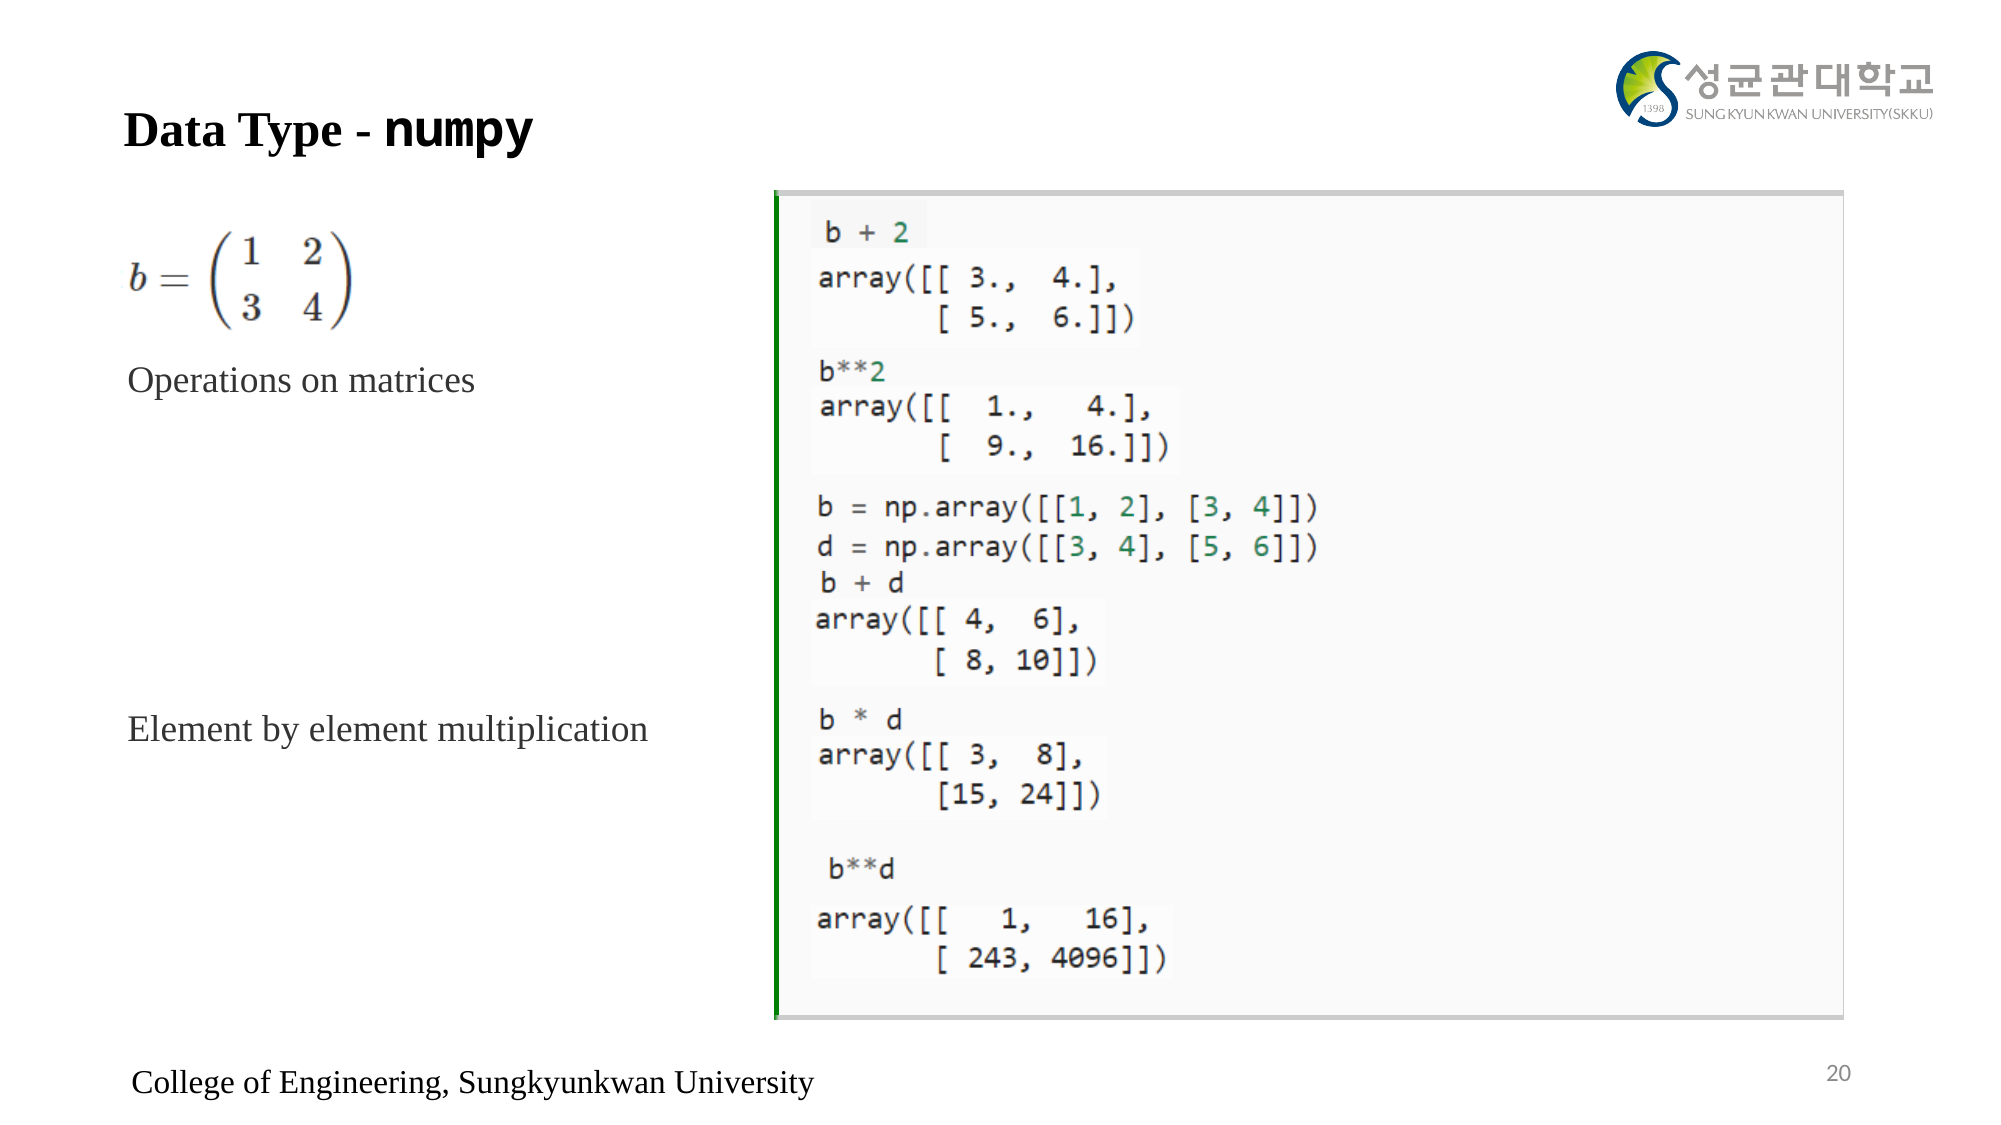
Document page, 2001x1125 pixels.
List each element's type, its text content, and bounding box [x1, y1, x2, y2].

text_box Data Type - numpy [108, 88, 550, 164]
picture [770, 175, 1851, 1042]
text_box College of Engineering, Sungkyunkwan University [116, 1053, 831, 1108]
picture [1616, 51, 1933, 127]
slide_number 20 [1416, 1042, 1867, 1102]
text_box Element by element multiplication [112, 697, 732, 757]
picture [120, 227, 356, 339]
text_box Operations on matrices [112, 347, 732, 408]
